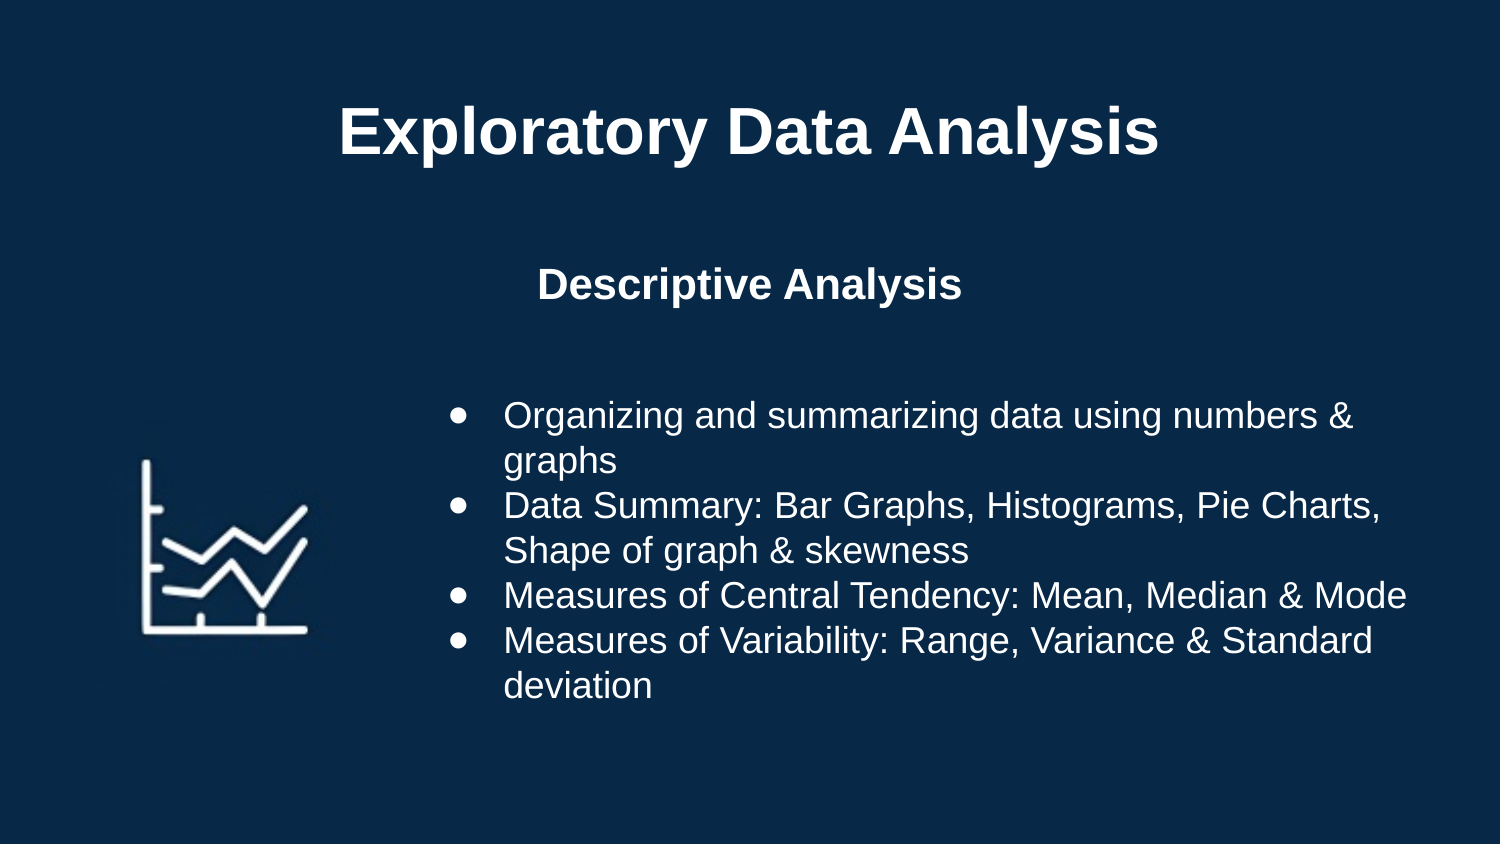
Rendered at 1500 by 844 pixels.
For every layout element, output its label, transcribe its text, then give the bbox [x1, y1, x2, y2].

picture [75, 421, 387, 689]
text_box Organizing and summarizing data using numbers & graphs Data Summary: Bar Graphs, Histograms, Pie Charts, Shape of graph & skewness Measures of Central Tendency: Mean, Median & Mode Measures of Variability: Range, Variance & Standard deviation [413, 376, 1449, 751]
text_box Exploratory Data Analysis [51, 72, 1449, 176]
text_box Descriptive Analysis [431, 241, 1069, 376]
